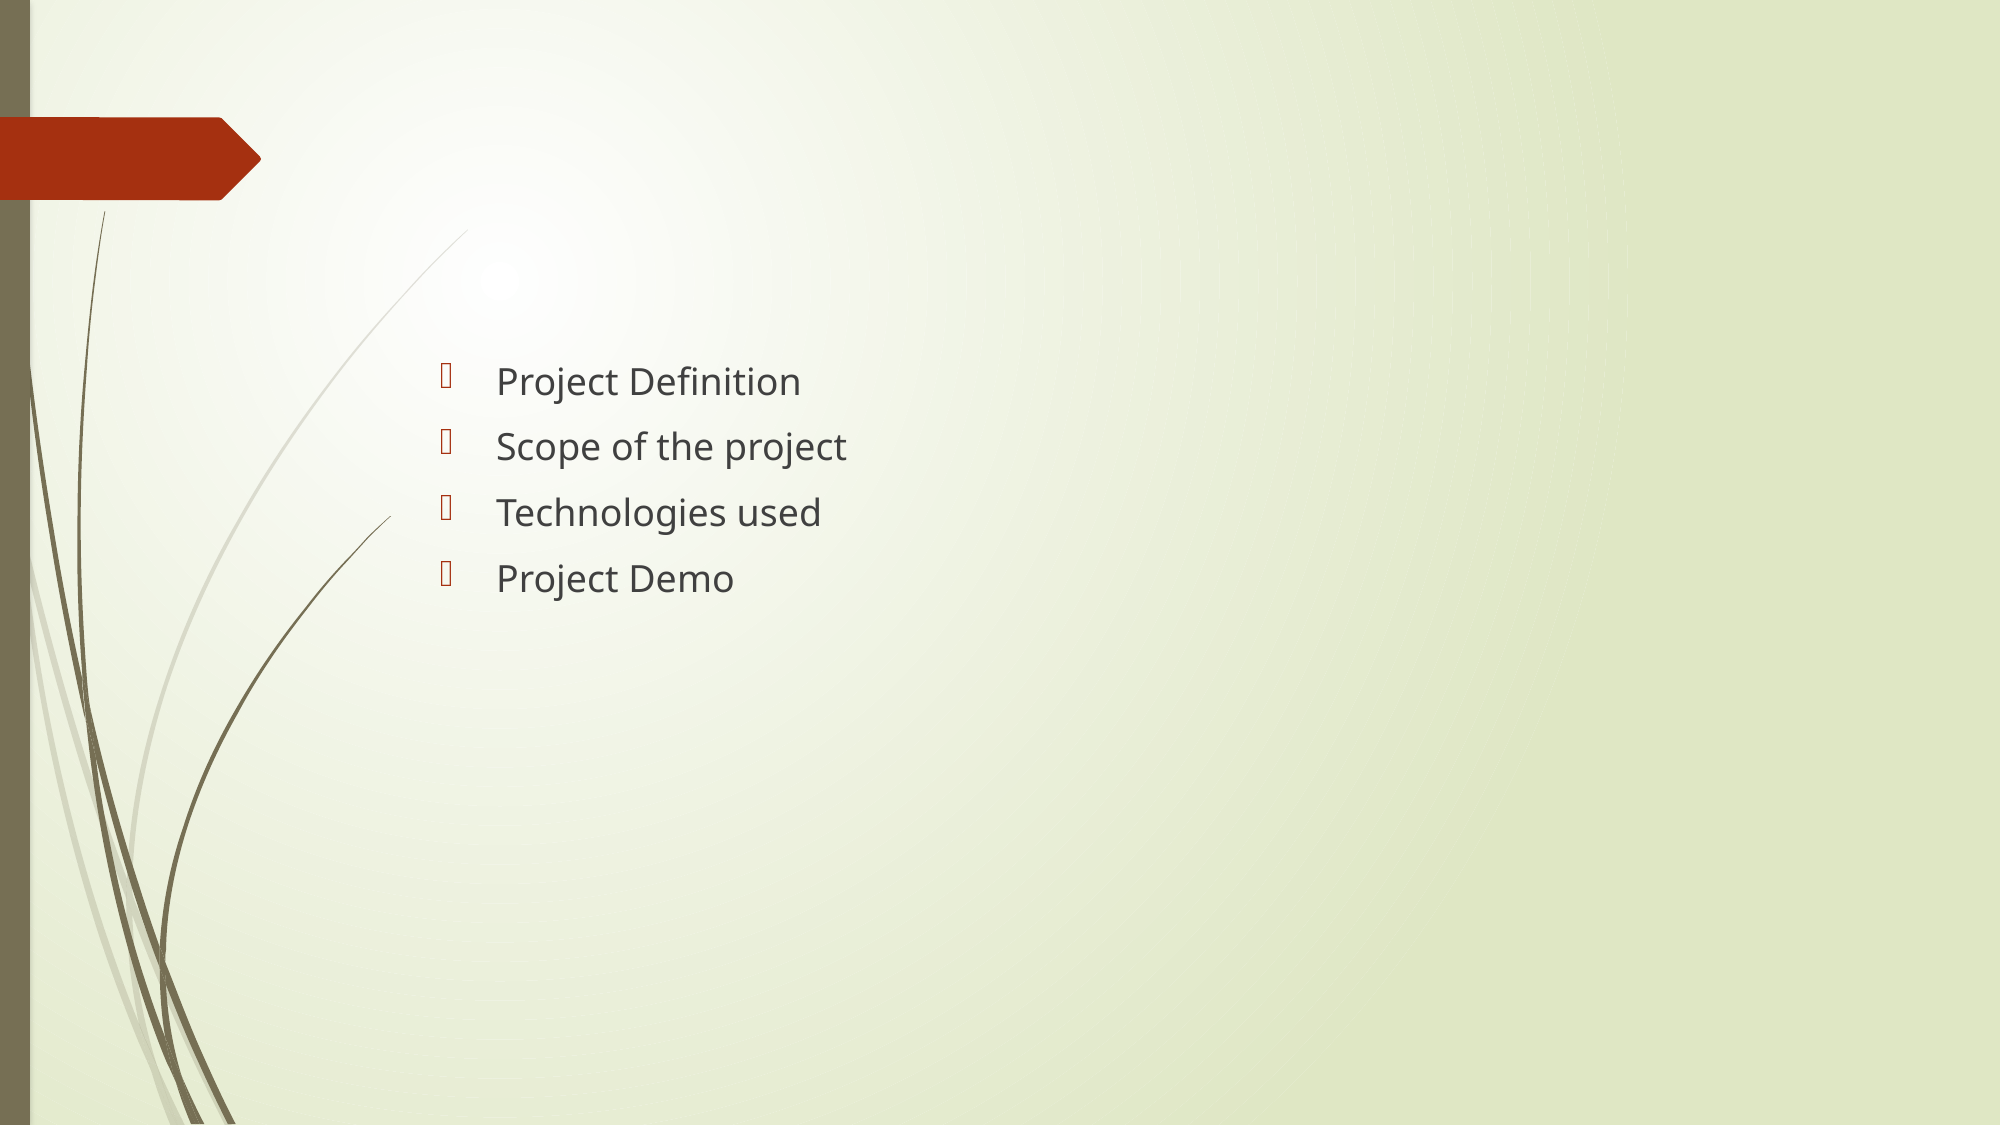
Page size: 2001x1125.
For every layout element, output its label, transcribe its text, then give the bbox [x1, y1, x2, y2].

list Project Definition Scope of the project Technologies used Project Demo [424, 350, 1888, 970]
